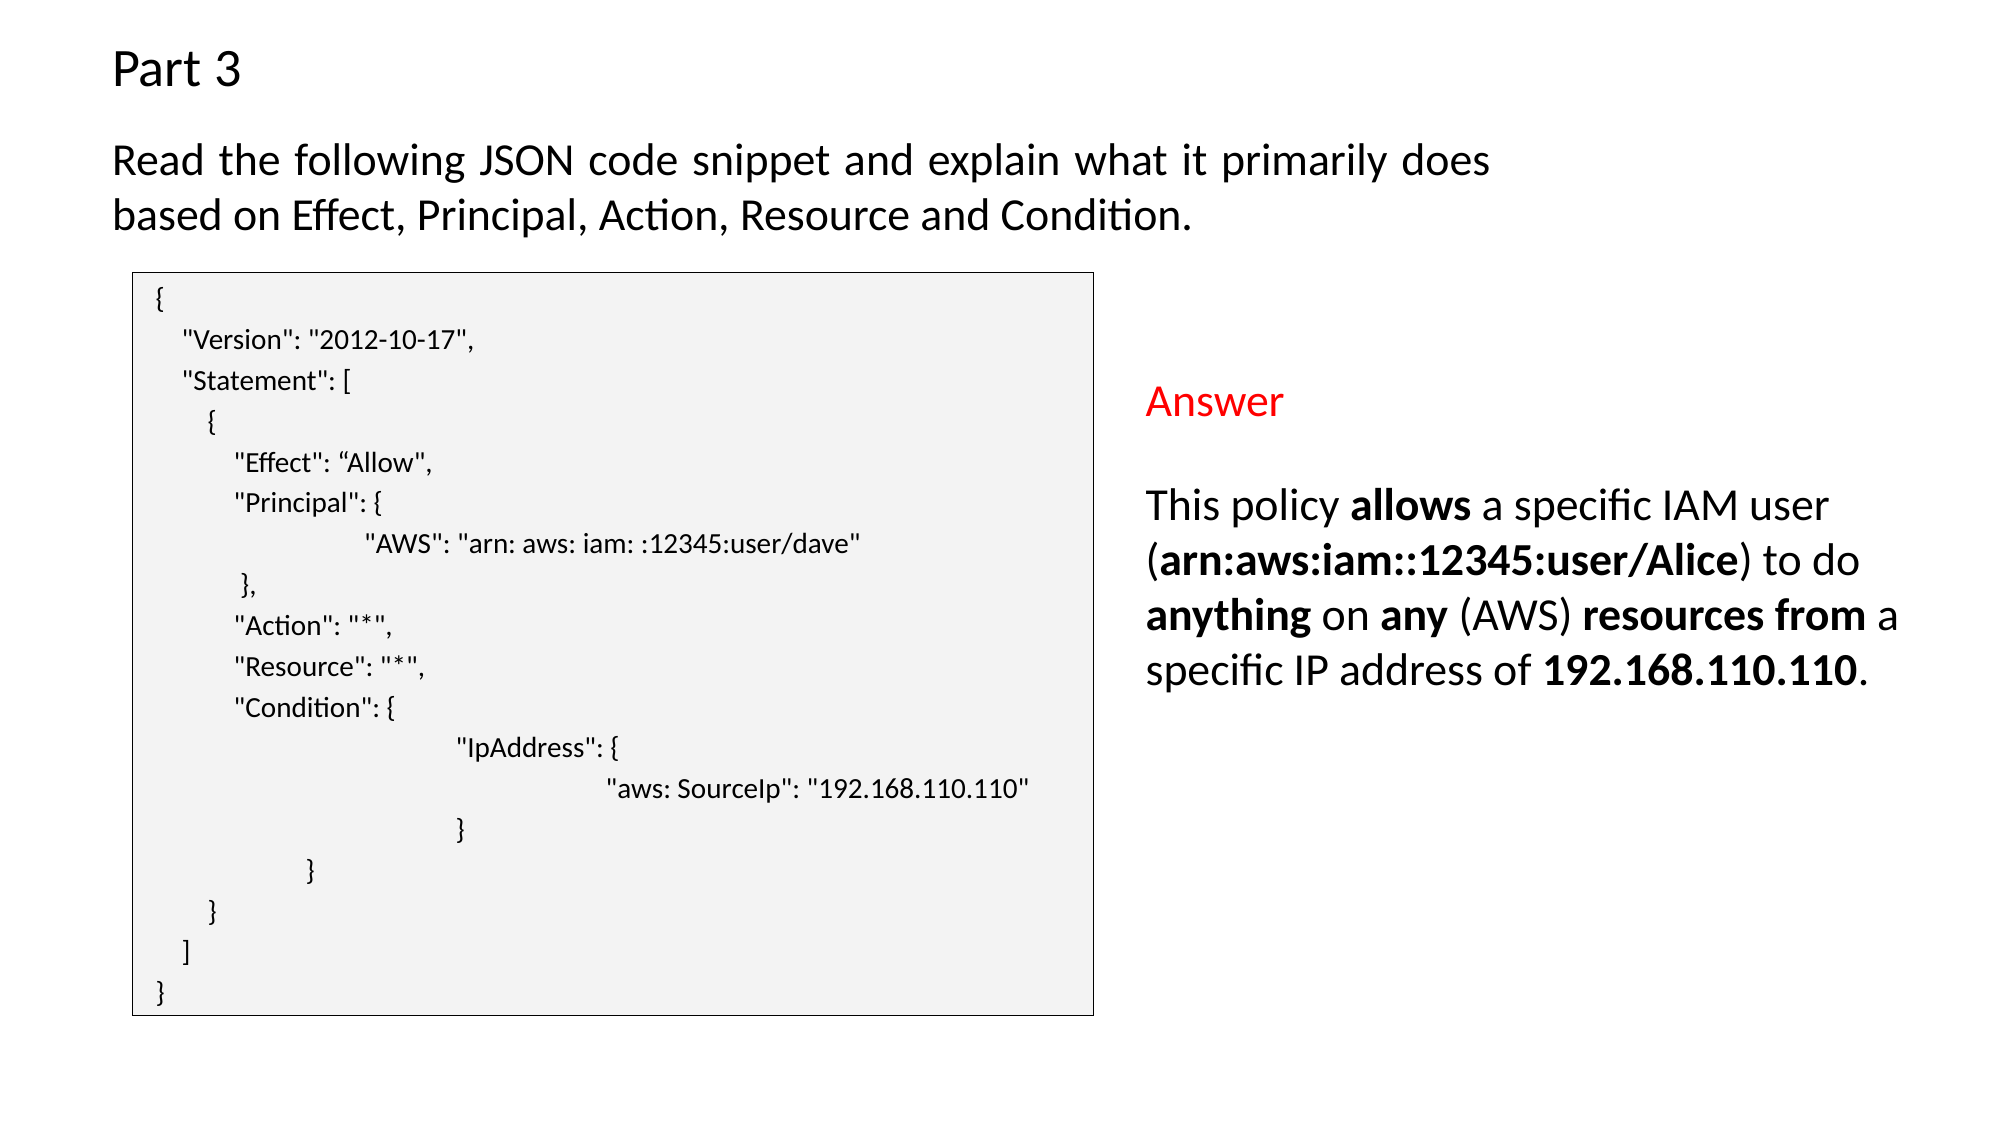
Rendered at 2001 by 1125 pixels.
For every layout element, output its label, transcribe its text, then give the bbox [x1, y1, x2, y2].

text_box { "Version": "2012-10-17", "Statement": [ { "Effect": “Allow", "Principal": { "AWS": "arn: aws: iam: :12345:user/dave" }, "Action": "*", "Resource": "*", "Condition": { "IpAddress": { "aws: SourceIp": "192.168.110.110" } } } ] } [132, 272, 1094, 1016]
text_box Answer This policy allows a specific IAM user (arn:aws:iam::12345:user/Alice) to do anything on any (AWS) resources from a specific IP address of 192.168.110.110. [1055, 362, 1919, 836]
text_box Read the following JSON code snippet and explain what it primarily does based on Effect, Principal, Action, Resource and Condition. [97, 122, 1507, 248]
list Part 3 [97, 32, 404, 122]
